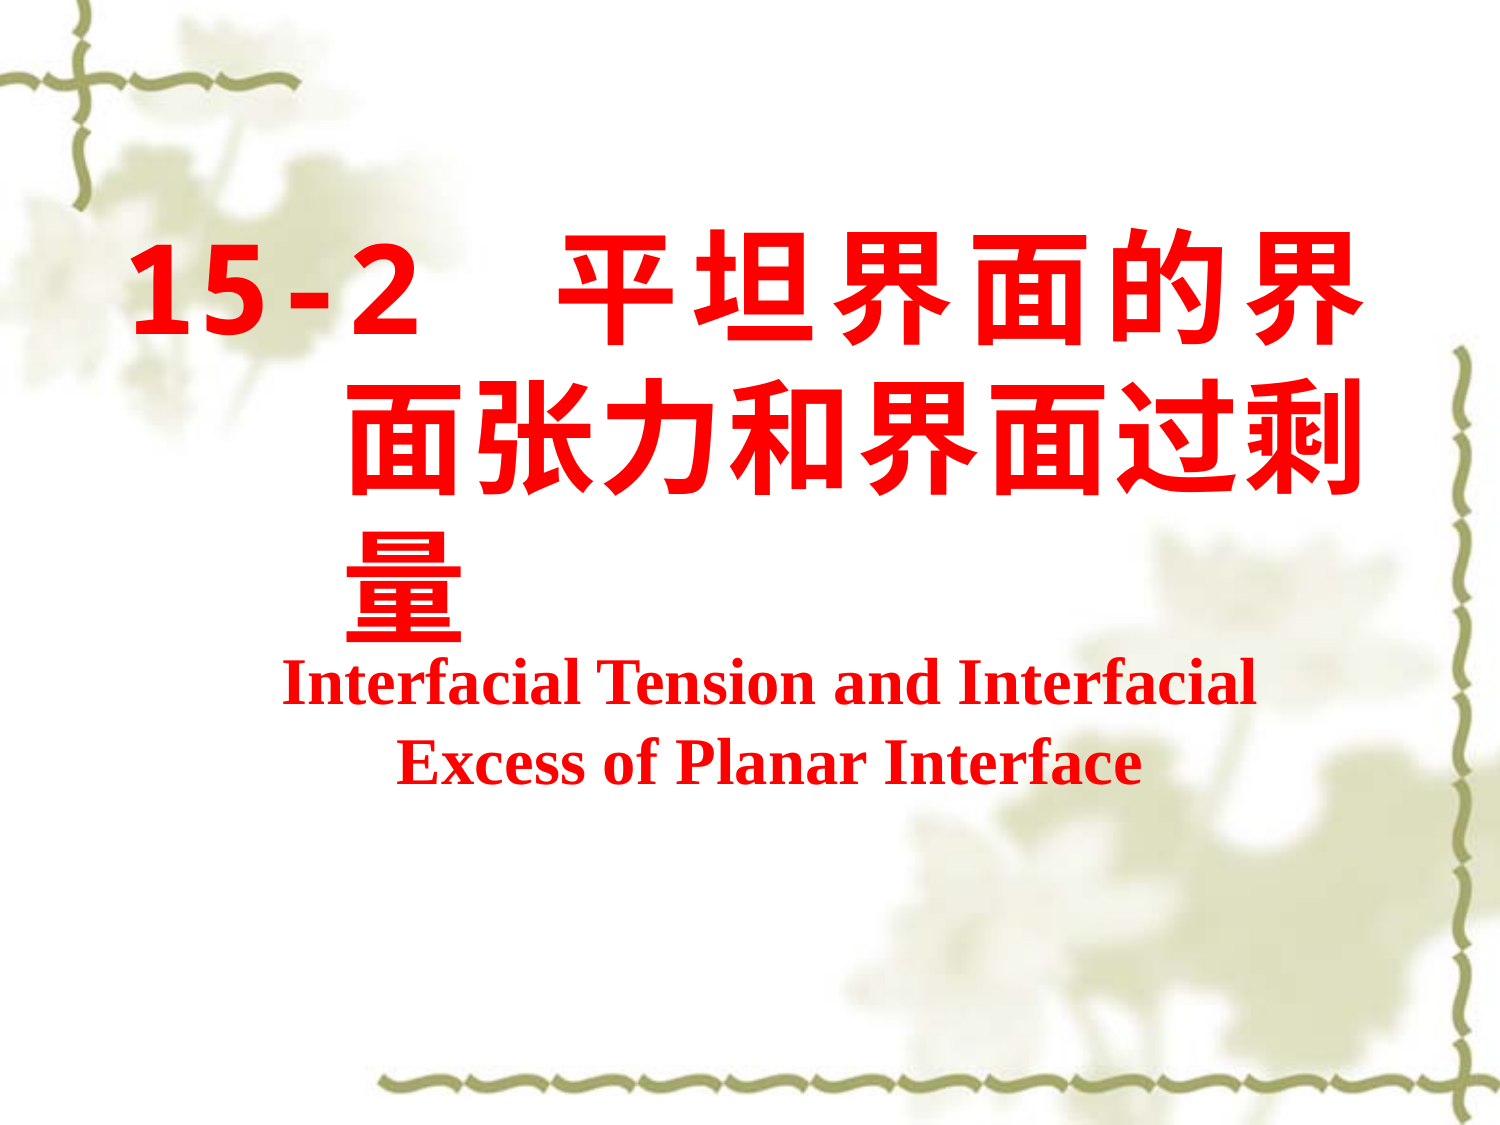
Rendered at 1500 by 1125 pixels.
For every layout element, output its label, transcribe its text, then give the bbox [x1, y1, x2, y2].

picture [0, 0, 1500, 1125]
text_box 15-2 平坦界面的界面张力和界面过剩量 [107, 186, 1384, 684]
text_box Interfacial Tension and Interfacial Excess of Planar Interface [227, 630, 1313, 806]
